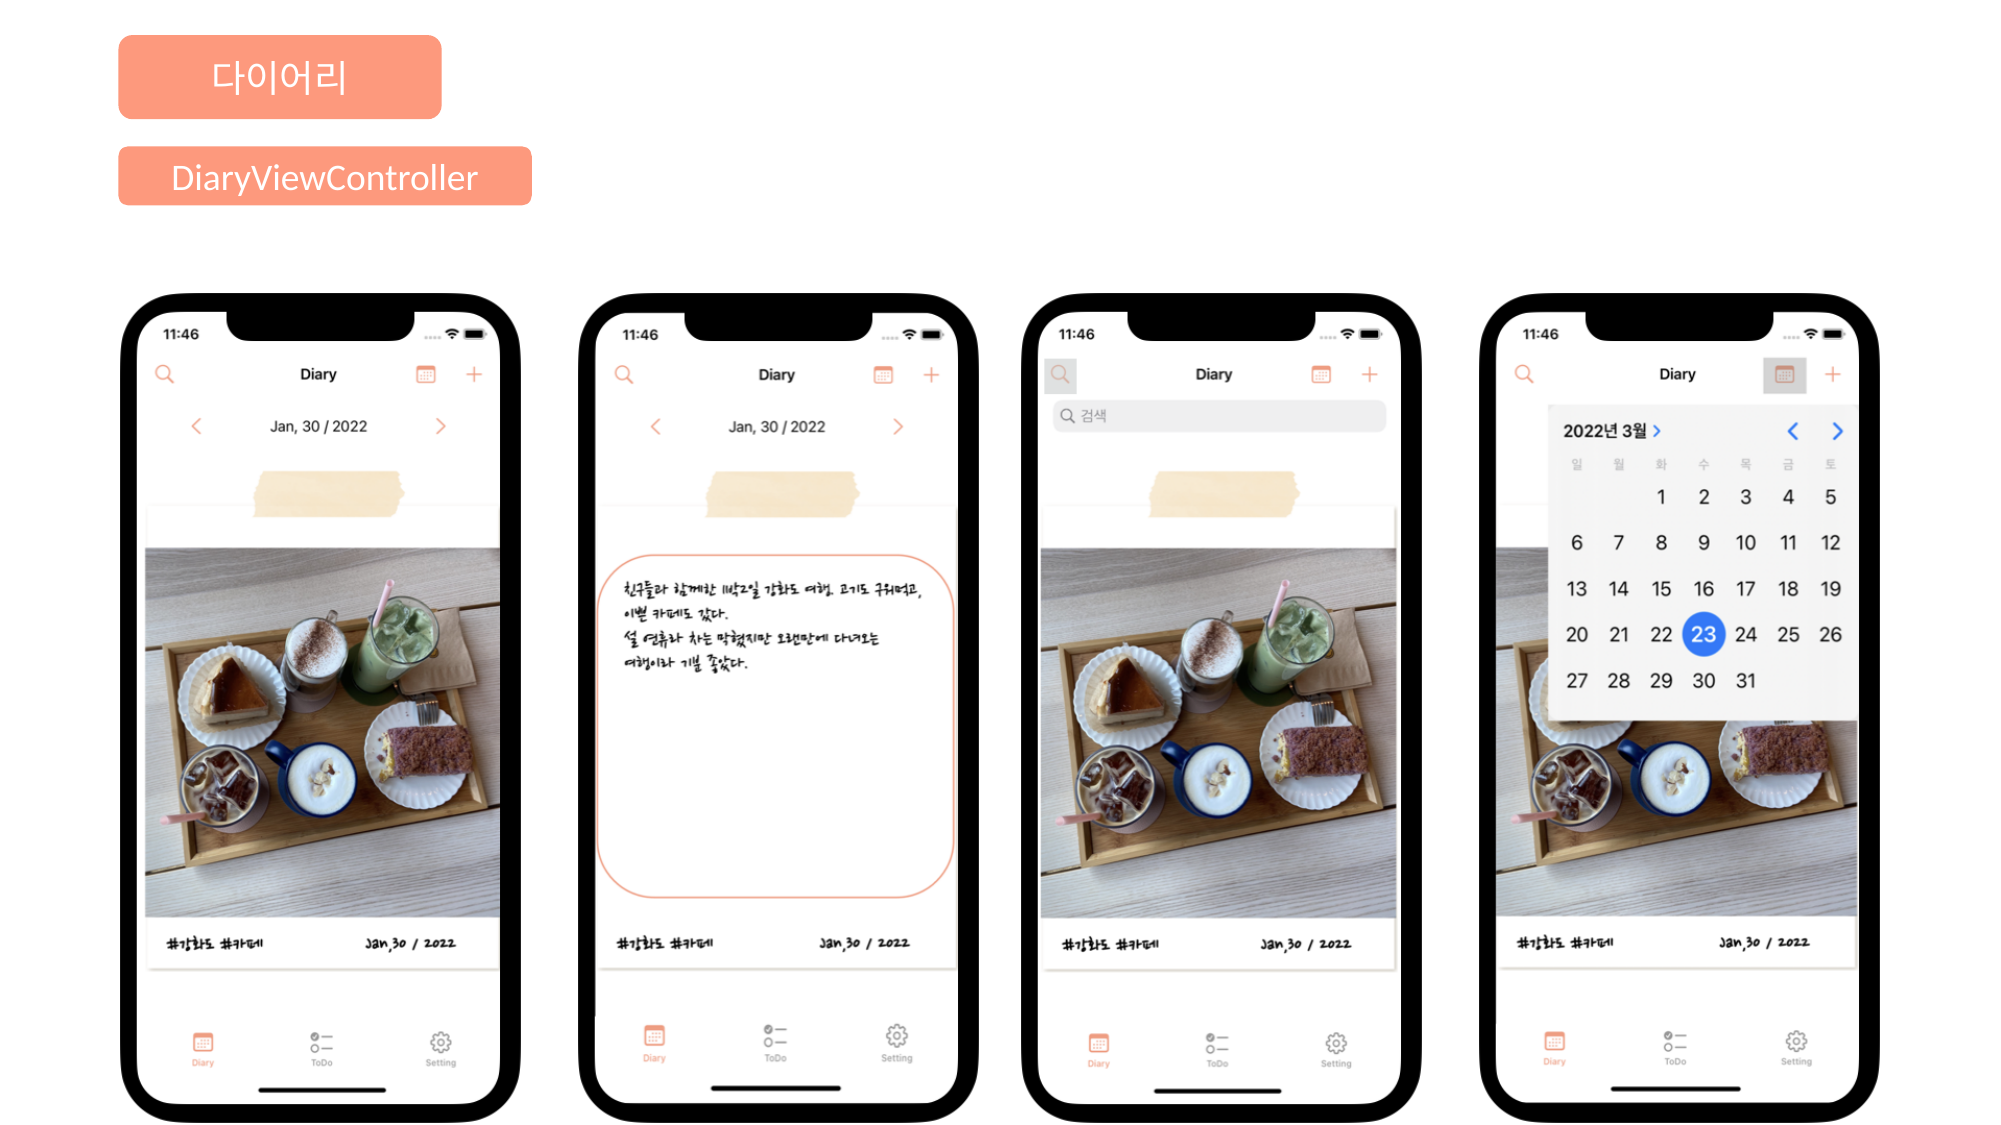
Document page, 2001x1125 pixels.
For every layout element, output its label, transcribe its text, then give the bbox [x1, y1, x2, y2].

picture [118, 291, 523, 1125]
picture [1018, 291, 1424, 1125]
text_box 다이어리 [117, 33, 443, 121]
picture [1477, 291, 1882, 1125]
picture [576, 291, 981, 1125]
text_box DiaryViewController [117, 145, 533, 207]
